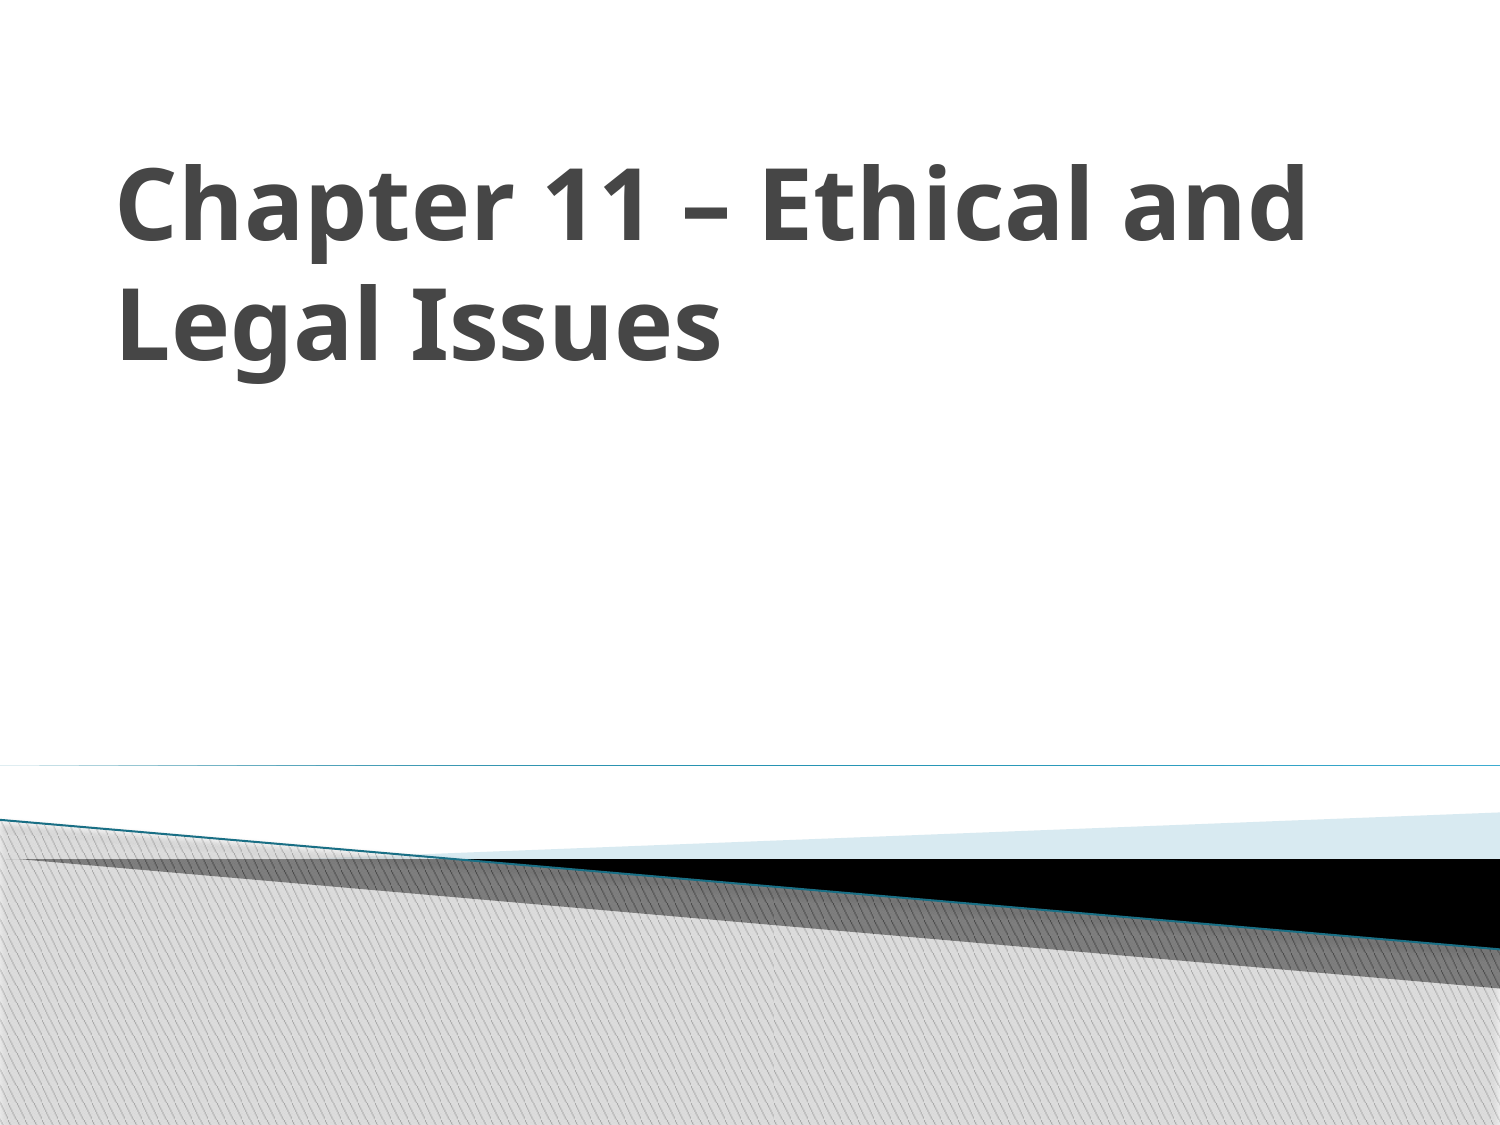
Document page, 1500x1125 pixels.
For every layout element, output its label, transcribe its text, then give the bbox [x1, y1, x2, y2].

picture [5, 859, 1500, 989]
title Chapter 11 – Ethical and Legal Issues [99, 87, 1425, 388]
